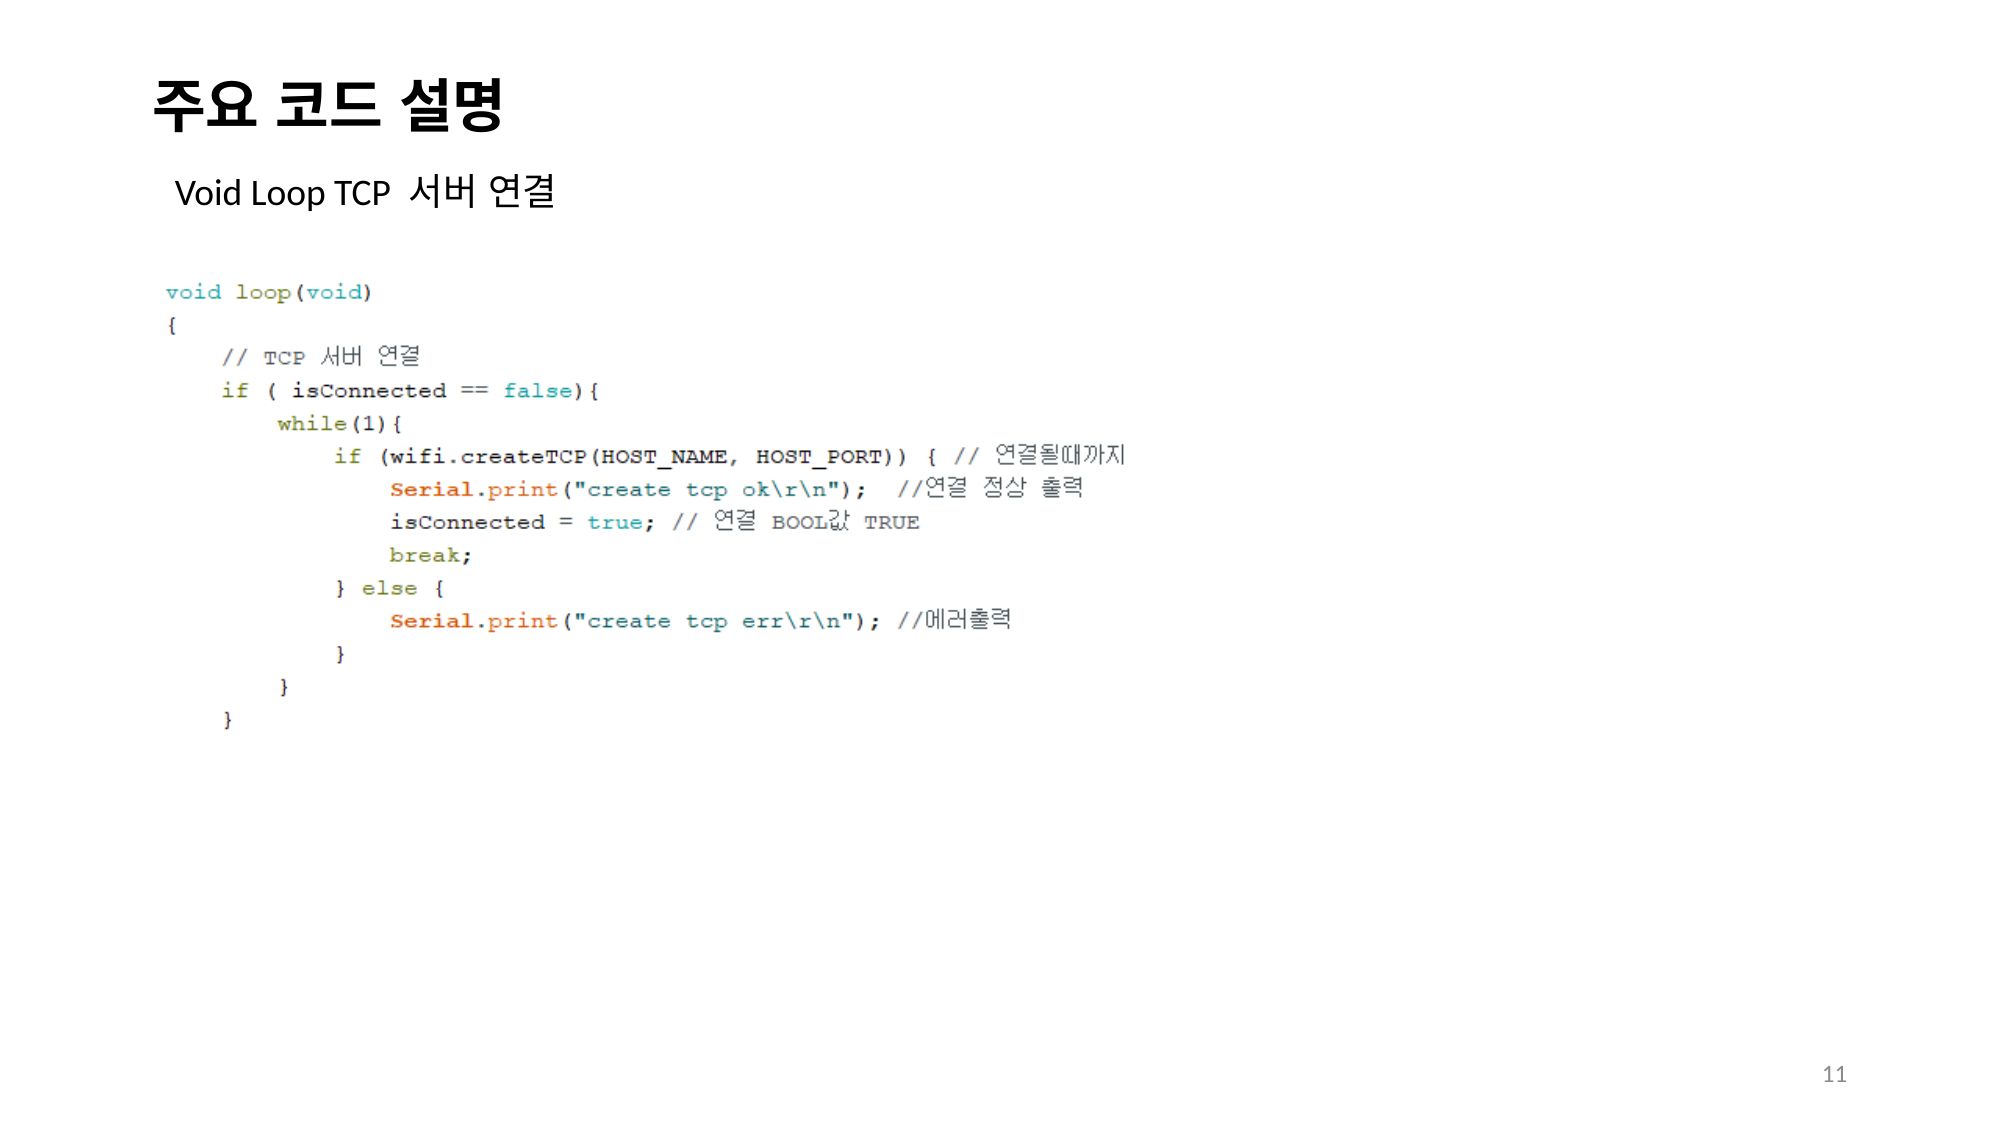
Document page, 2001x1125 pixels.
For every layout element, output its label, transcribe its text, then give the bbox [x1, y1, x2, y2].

title 주요 코드 설명 [137, 0, 1863, 218]
slide_number 10 [1412, 1042, 1863, 1103]
picture [162, 266, 1158, 731]
text_box Void Loop TCP 서버 연결 [160, 160, 642, 221]
